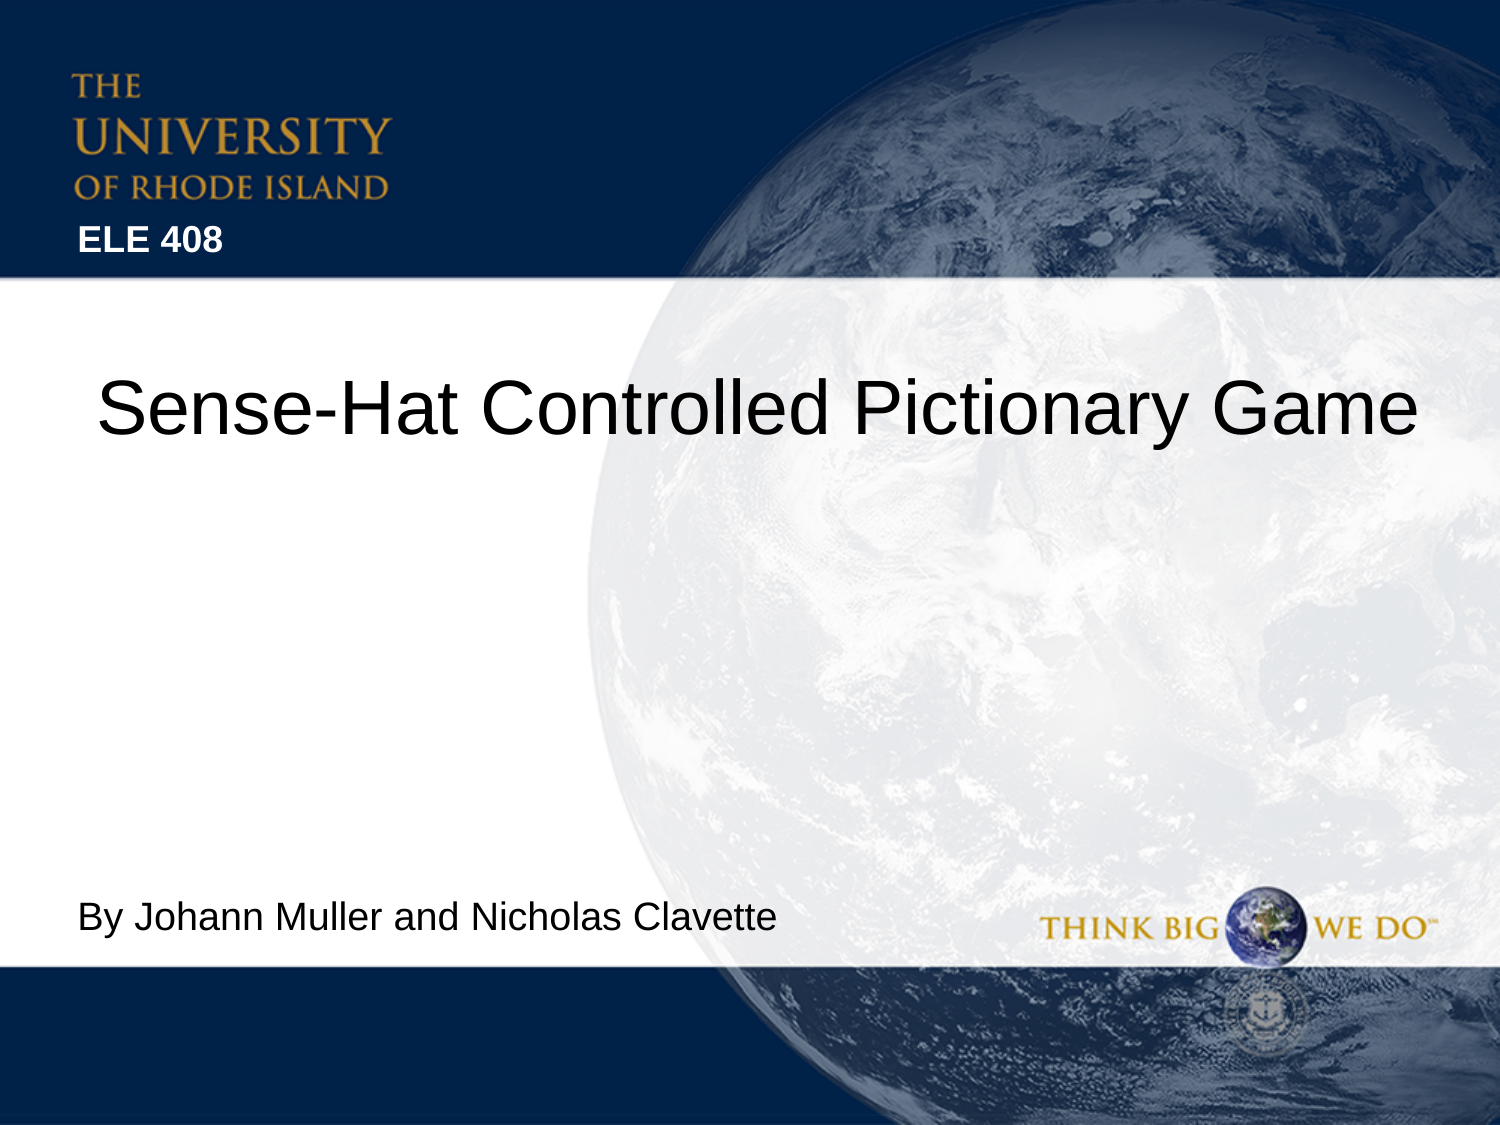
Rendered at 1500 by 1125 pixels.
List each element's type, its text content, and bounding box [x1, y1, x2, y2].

text_box Sense-Hat Controlled Pictionary Game [62, 342, 1456, 465]
picture [0, 0, 1500, 1125]
text_box ELE 408 [62, 207, 1438, 268]
text_box By Johann Muller and Nicholas Clavette [62, 875, 1269, 953]
